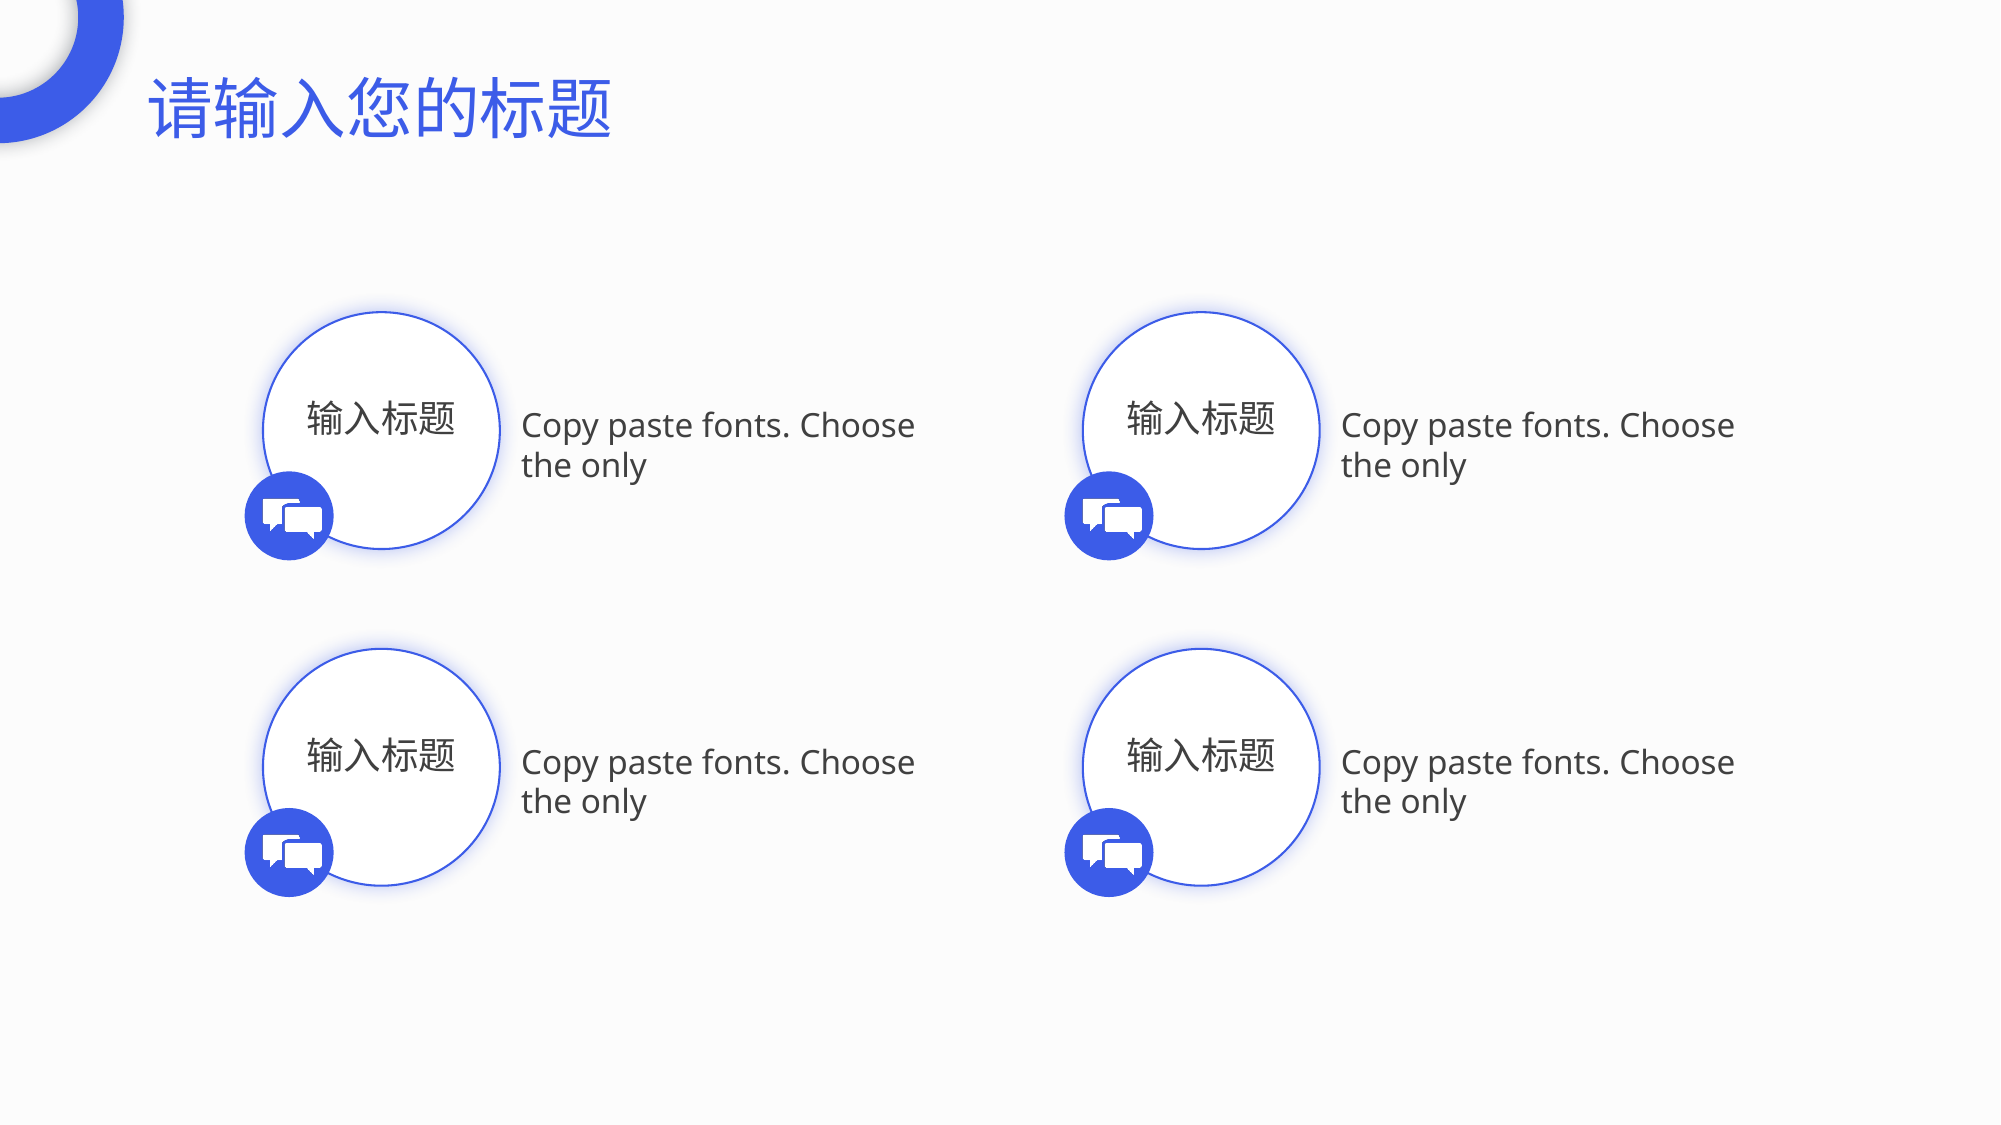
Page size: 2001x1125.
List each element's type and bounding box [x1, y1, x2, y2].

text_box [0, 0, 825, 156]
text_box [244, 648, 956, 898]
text_box [1064, 648, 1776, 898]
text_box [1064, 312, 1776, 561]
text_box [244, 312, 956, 561]
